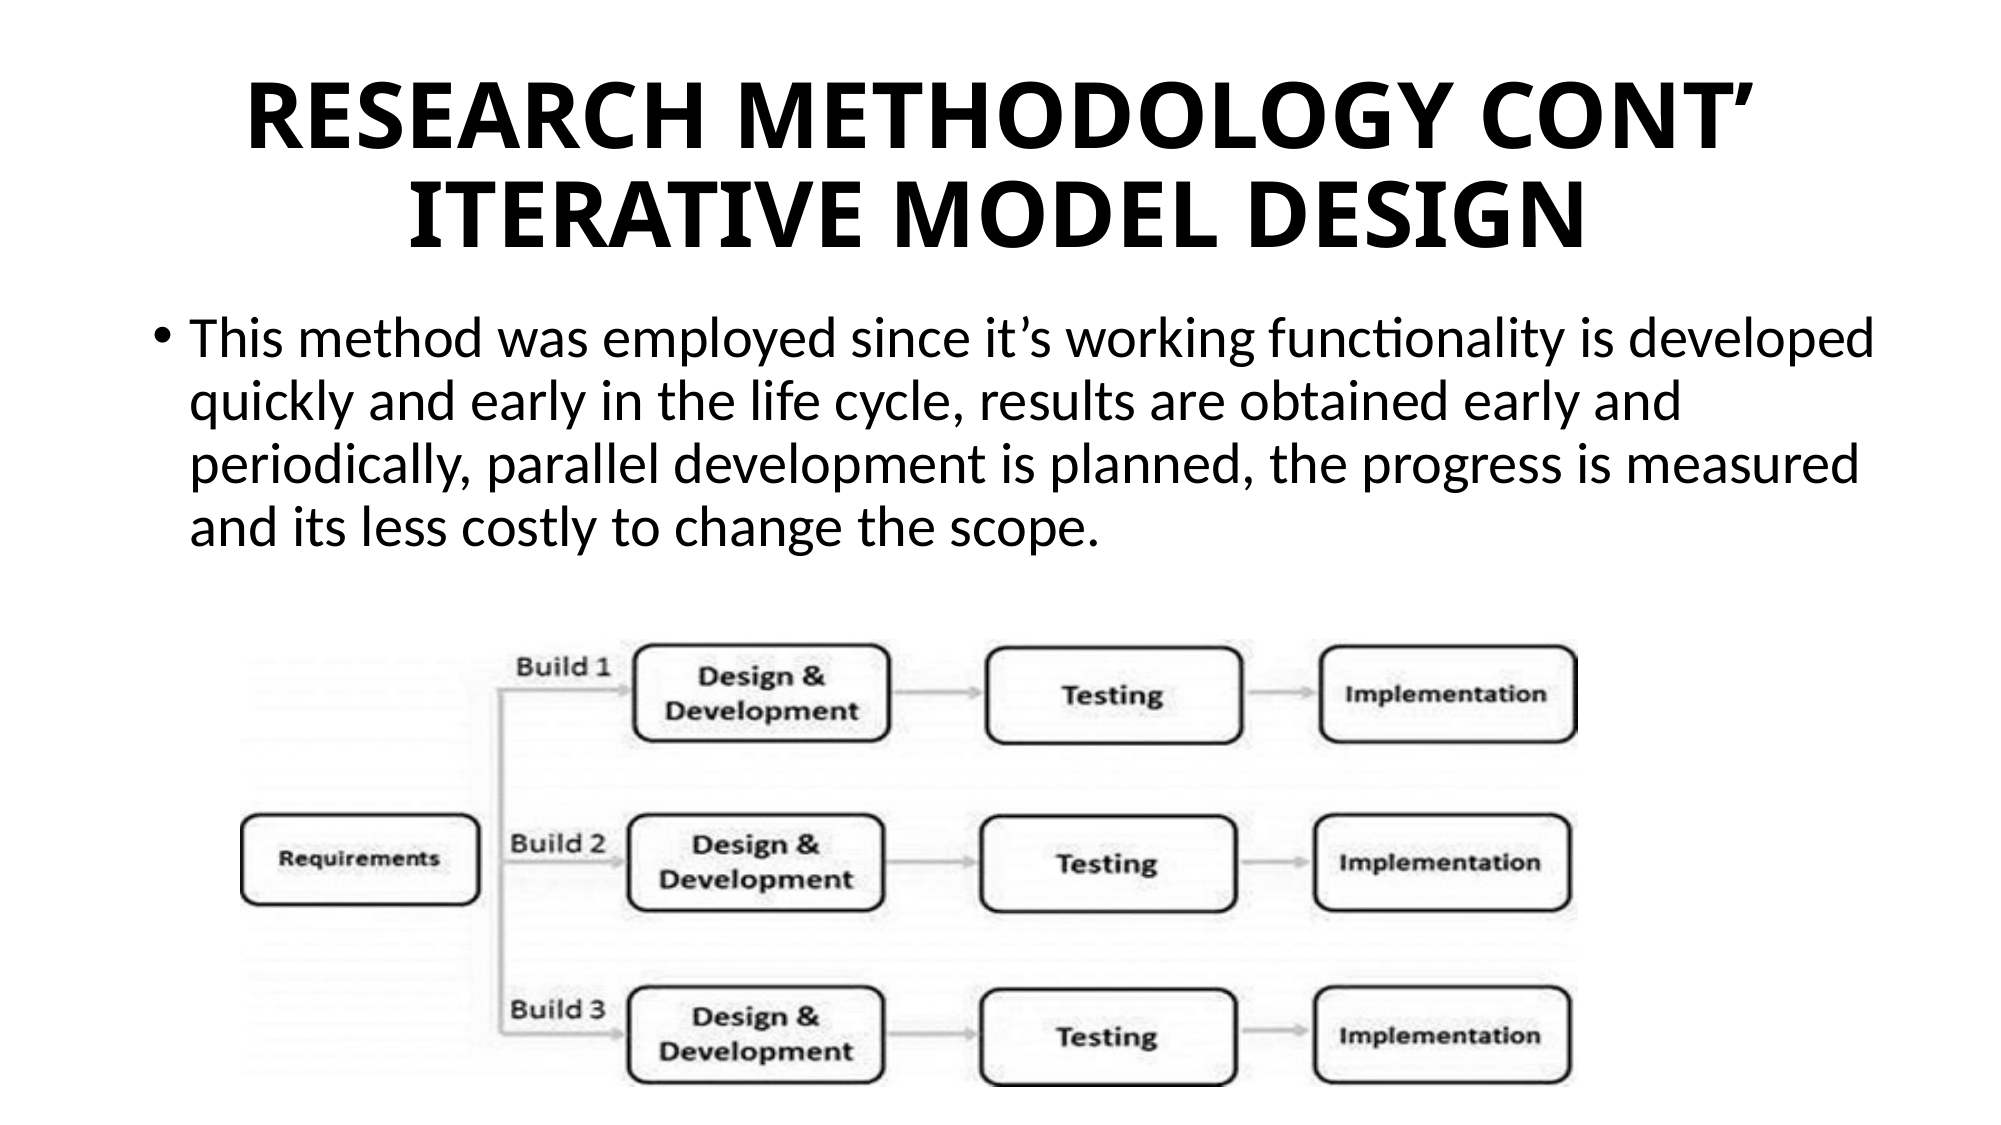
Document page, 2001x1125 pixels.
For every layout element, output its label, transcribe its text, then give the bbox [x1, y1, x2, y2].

title RESEARCH METHODOLOGY CONT’ ITERATIVE MODEL DESIGN [137, 59, 1863, 278]
list This method was employed since it’s working functionality is developed quickly and early in the life cycle, results are obtained early and periodically, parallel development is planned, the progress is measured and its less costly to change the scope. [137, 299, 1912, 1125]
picture [239, 639, 1578, 1087]
